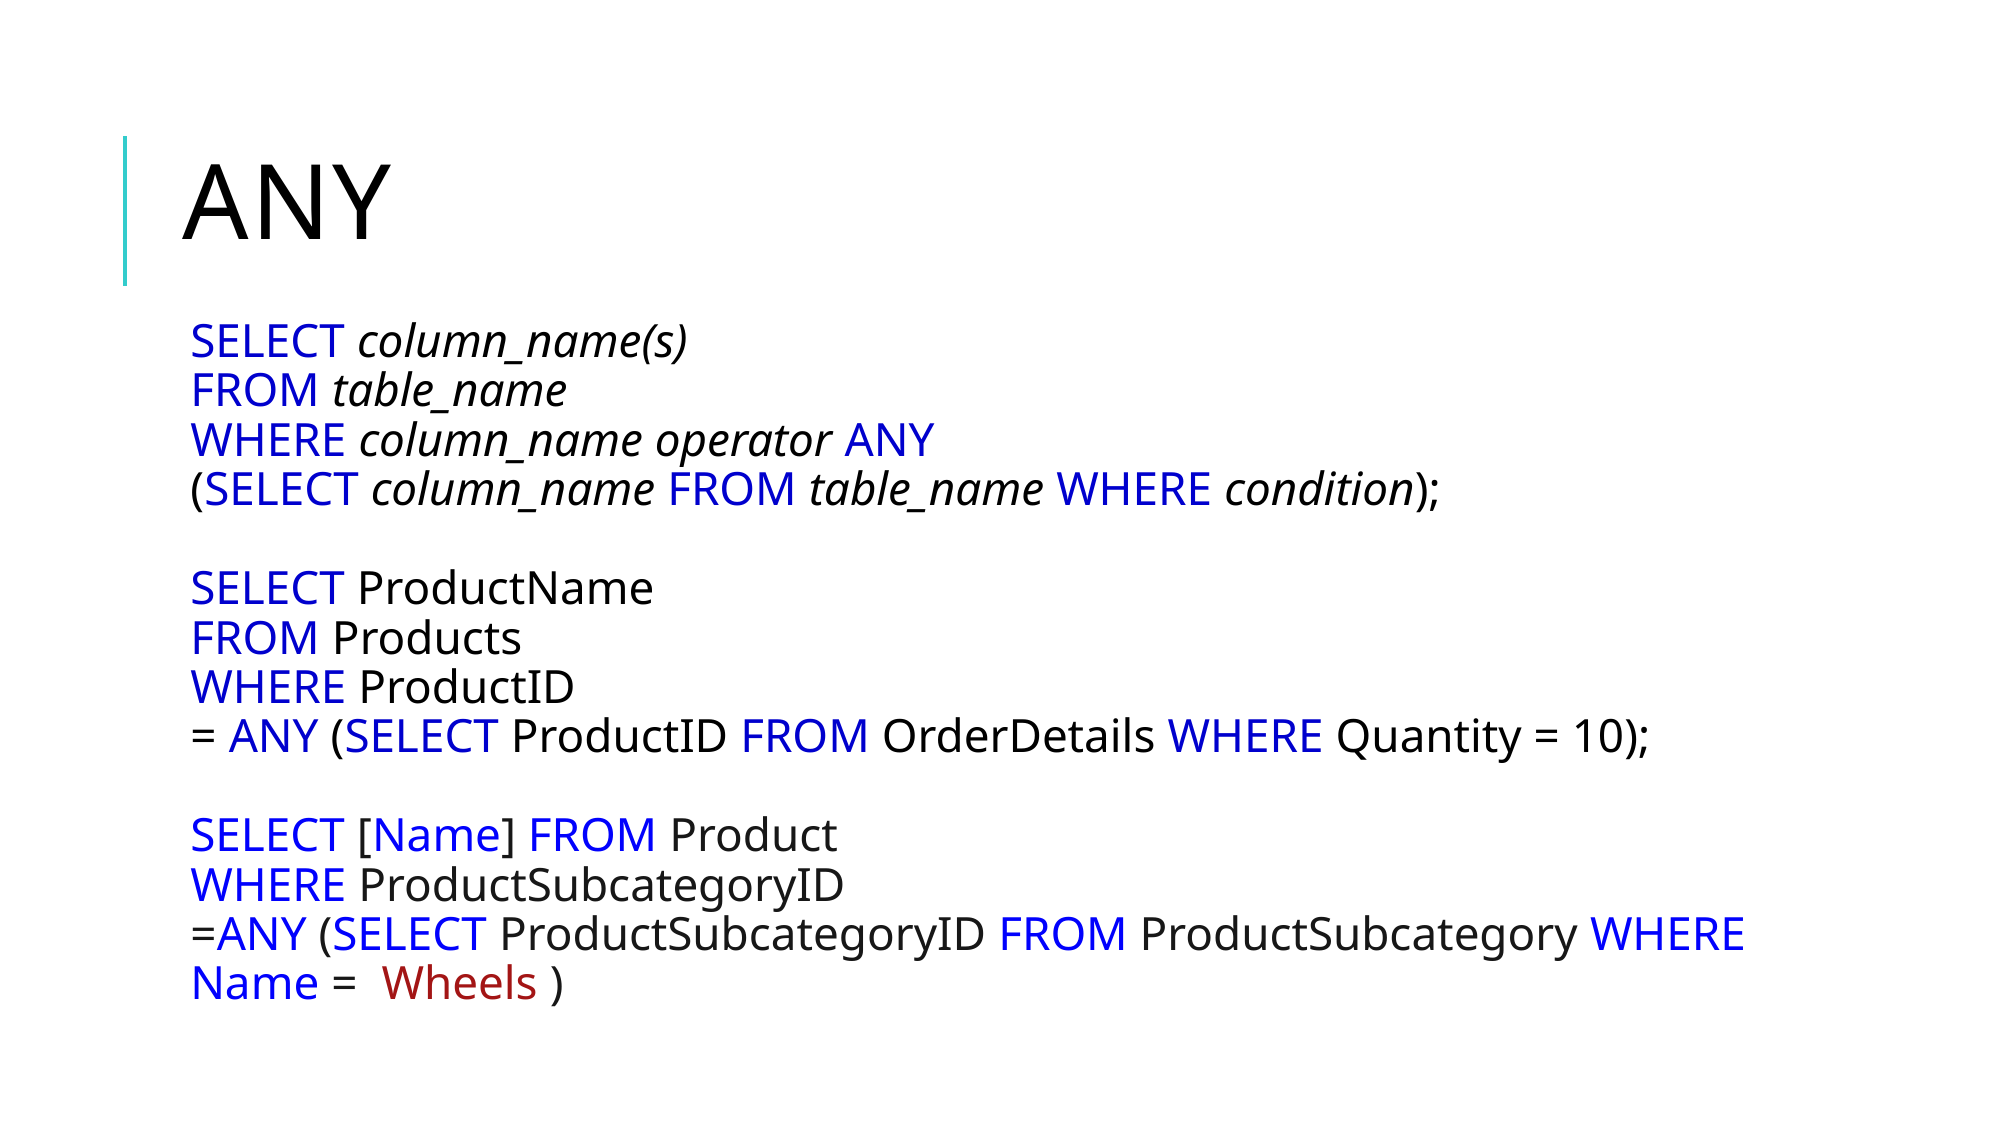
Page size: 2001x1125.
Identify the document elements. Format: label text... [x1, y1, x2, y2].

list SELECT column_name(s) FROM table_name WHERE column_name operator ANY (SELECT column_name FROM table_name WHERE condition); SELECT ProductName FROM Products WHERE ProductID = ANY (SELECT ProductID FROM OrderDetails WHERE Quantity = 10); SELECT [Name] FROM Product WHERE ProductSubcategoryID =ANY (SELECT ProductSubcategoryID FROM ProductSubcategory WHERE Name = Wheels ) [168, 310, 1763, 1035]
title any [168, 133, 1763, 285]
